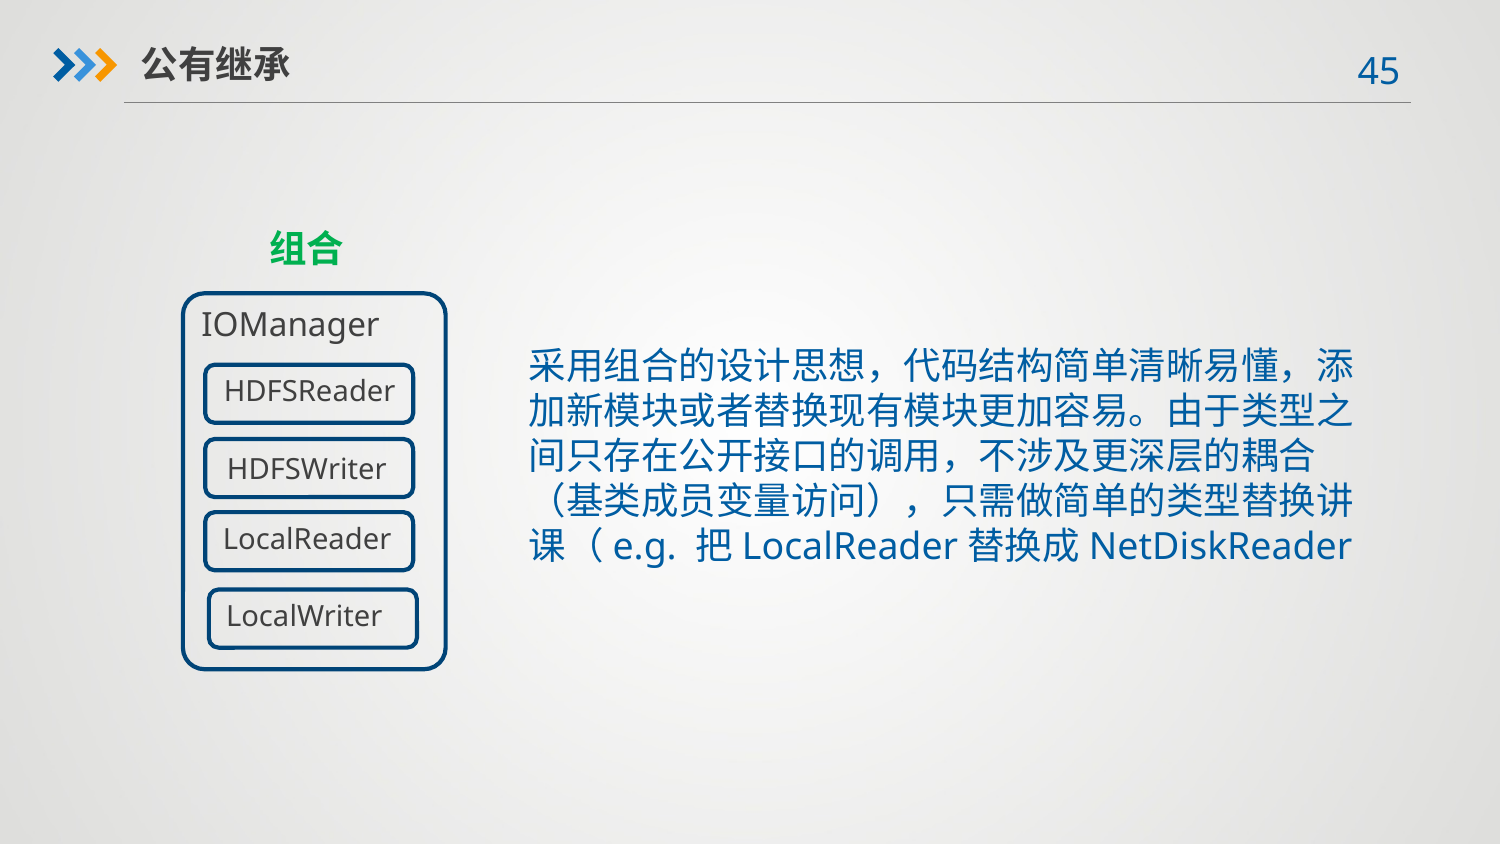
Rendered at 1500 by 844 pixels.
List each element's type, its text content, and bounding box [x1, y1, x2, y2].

picture [0, 0, 1500, 844]
text_box [206, 587, 420, 650]
text_box LocalReader [208, 512, 407, 563]
text_box IOManager [186, 295, 395, 350]
text_box 组合 [254, 217, 375, 278]
text_box 公有继承 [140, 32, 538, 95]
text_box HDFSWriter [212, 442, 402, 493]
text_box 采用组合的设计思想，代码结构简单清晰易懂，添加新模块或者替换现有模块更加容易。由于类型之间只存在公开接口的调用，不涉及更深层的耦合（基类成员变量访问），只需做简单的类型替换讲课（e.g. 把LocalReader替换成NetDiskReader [513, 334, 1388, 575]
text_box LocalWriter [211, 590, 398, 640]
text_box [203, 510, 416, 573]
text_box [203, 436, 416, 500]
text_box [180, 291, 448, 672]
